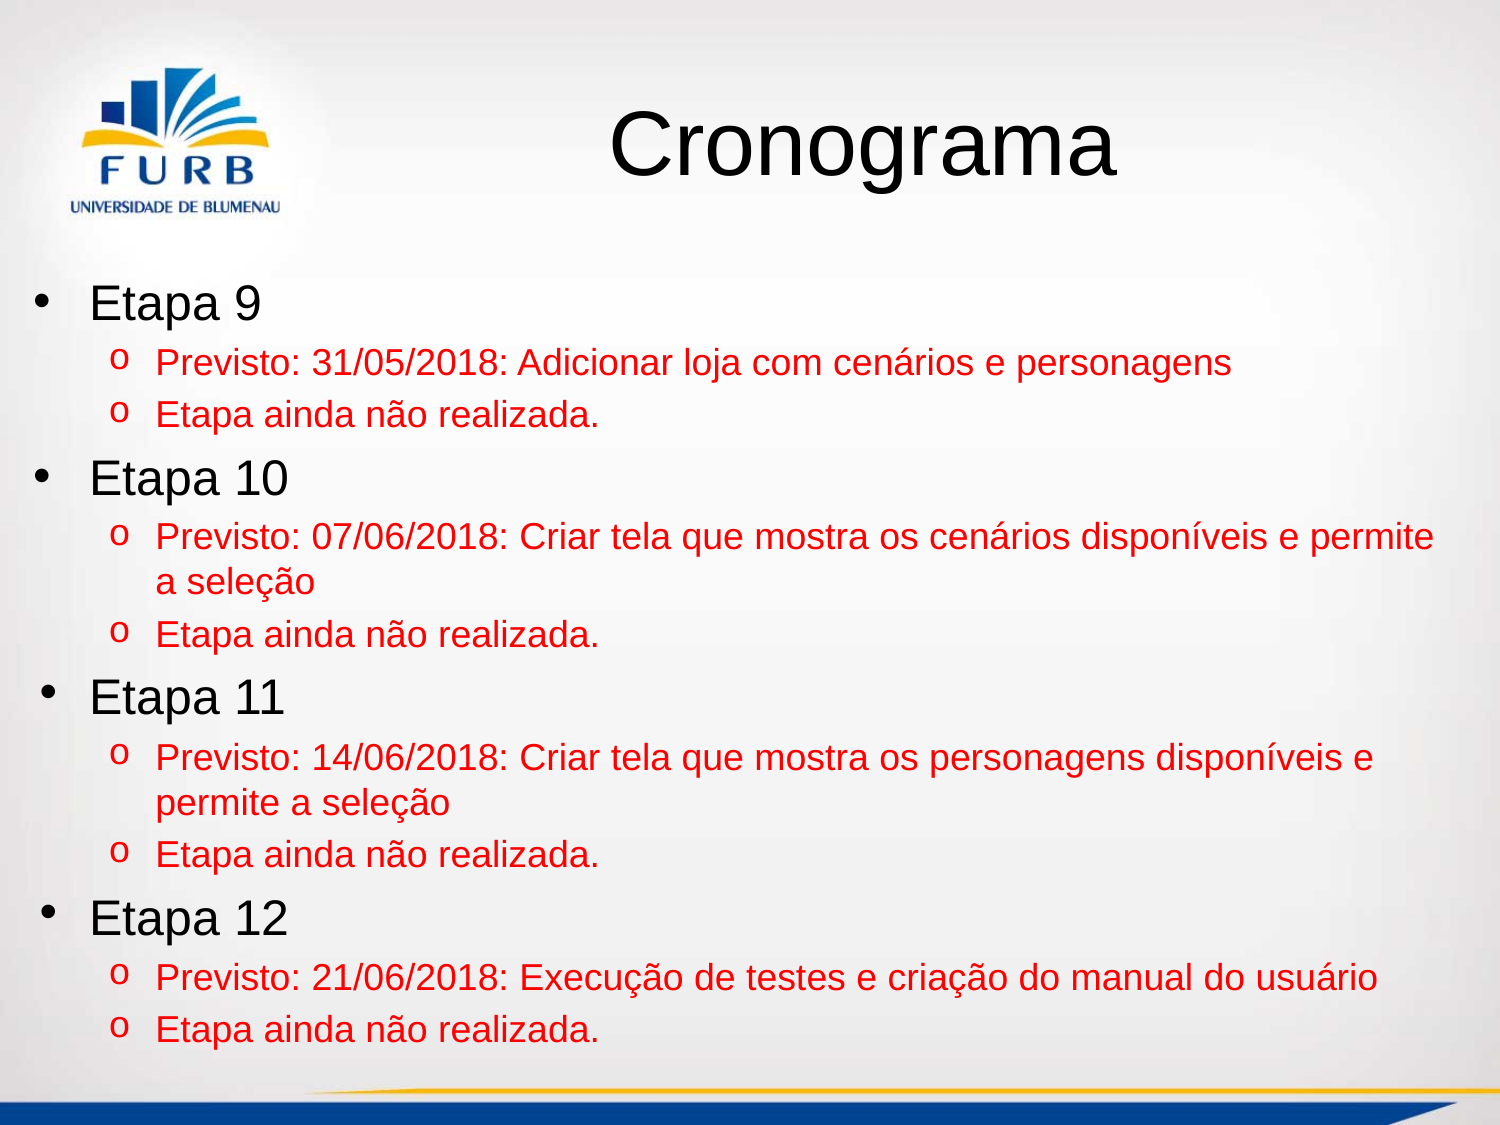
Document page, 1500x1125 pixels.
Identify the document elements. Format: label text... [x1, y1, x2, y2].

list Etapa 9 Previsto: 31/05/2018: Adicionar loja com cenários e personagens Etapa ainda não realizada. Etapa 10 Previsto: 07/06/2018: Criar tela que mostra os cenários disponíveis e permite a seleção Etapa ainda não realizada. Etapa 11 Previsto: 14/06/2018: Criar tela que mostra os personagens disponíveis e permite a seleção Etapa ainda não realizada. Etapa 12 Previsto: 21/06/2018: Execução de testes e criação do manual do usuário Etapa ainda não realizada. [18, 262, 1473, 1078]
picture [0, 0, 1500, 1125]
title Cronograma [301, 45, 1425, 233]
